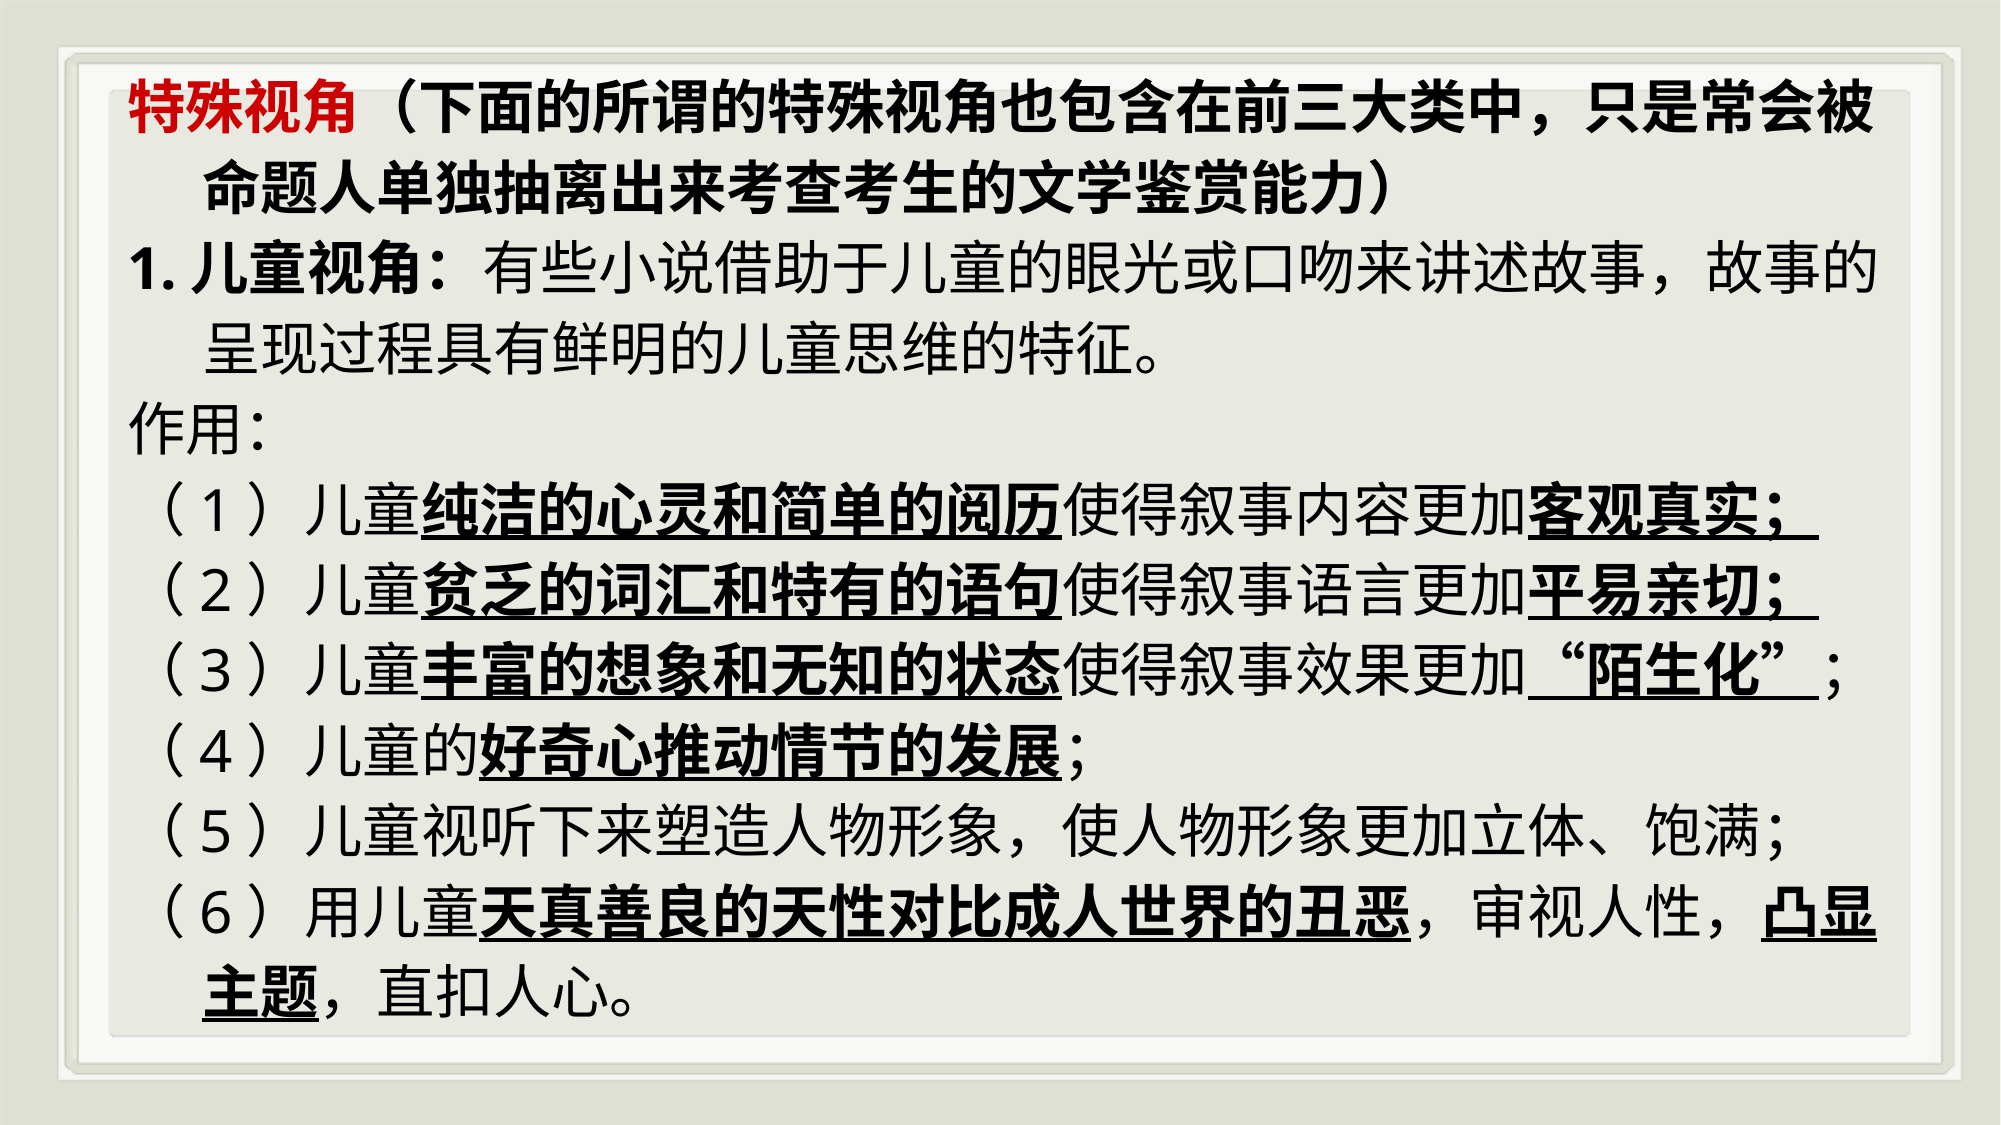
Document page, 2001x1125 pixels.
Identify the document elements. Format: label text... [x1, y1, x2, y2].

picture [2, 1, 2001, 1125]
text_box 特殊视角（下面的所谓的特殊视角也包含在前三大类中，只是常会被命题人单独抽离出来考查考生的文学鉴赏能力） 1.儿童视角：有些小说借助于儿童的眼光或口吻来讲述故事，故事的呈现过程具有鲜明的儿童思维的特征。 作用： （1）儿童纯洁的心灵和简单的阅历使得叙事内容更加客观真实； （2）儿童贫乏的词汇和特有的语句使得叙事语言更加平易亲切； （3）儿童丰富的想象和无知的状态使得叙事效果更加“陌生化”； （4）儿童的好奇心推动情节的发展； （5）儿童视听下来塑造人物形象，使人物形象更加立体、饱满； （6）用儿童天真善良的天性对比成人世界的丑恶，审视人性，凸显主题，直扣人心。 [112, 52, 1908, 966]
